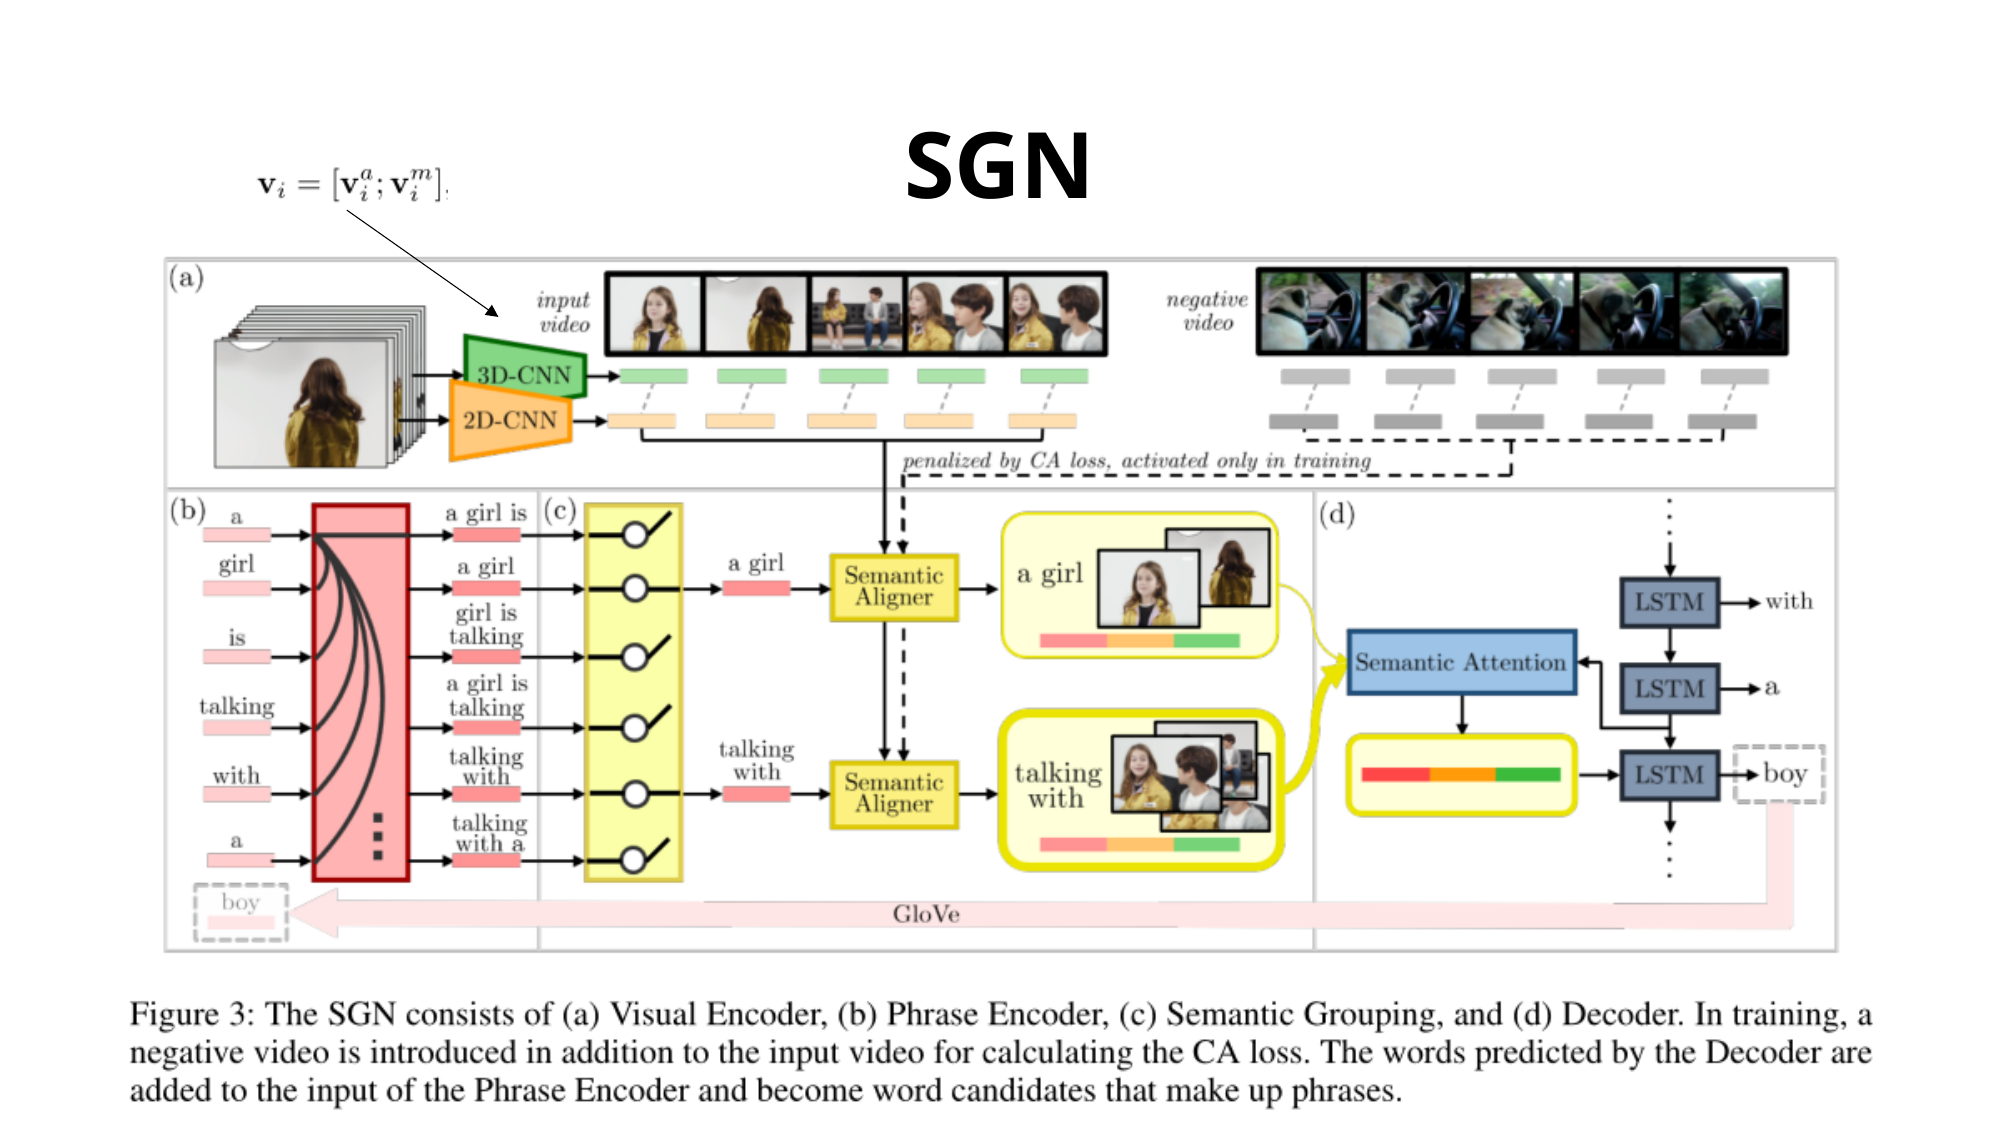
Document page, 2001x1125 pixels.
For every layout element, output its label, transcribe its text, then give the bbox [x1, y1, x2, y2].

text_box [346, 210, 499, 317]
title SGN [137, 59, 1863, 249]
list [122, 249, 1878, 1125]
picture [246, 155, 448, 211]
